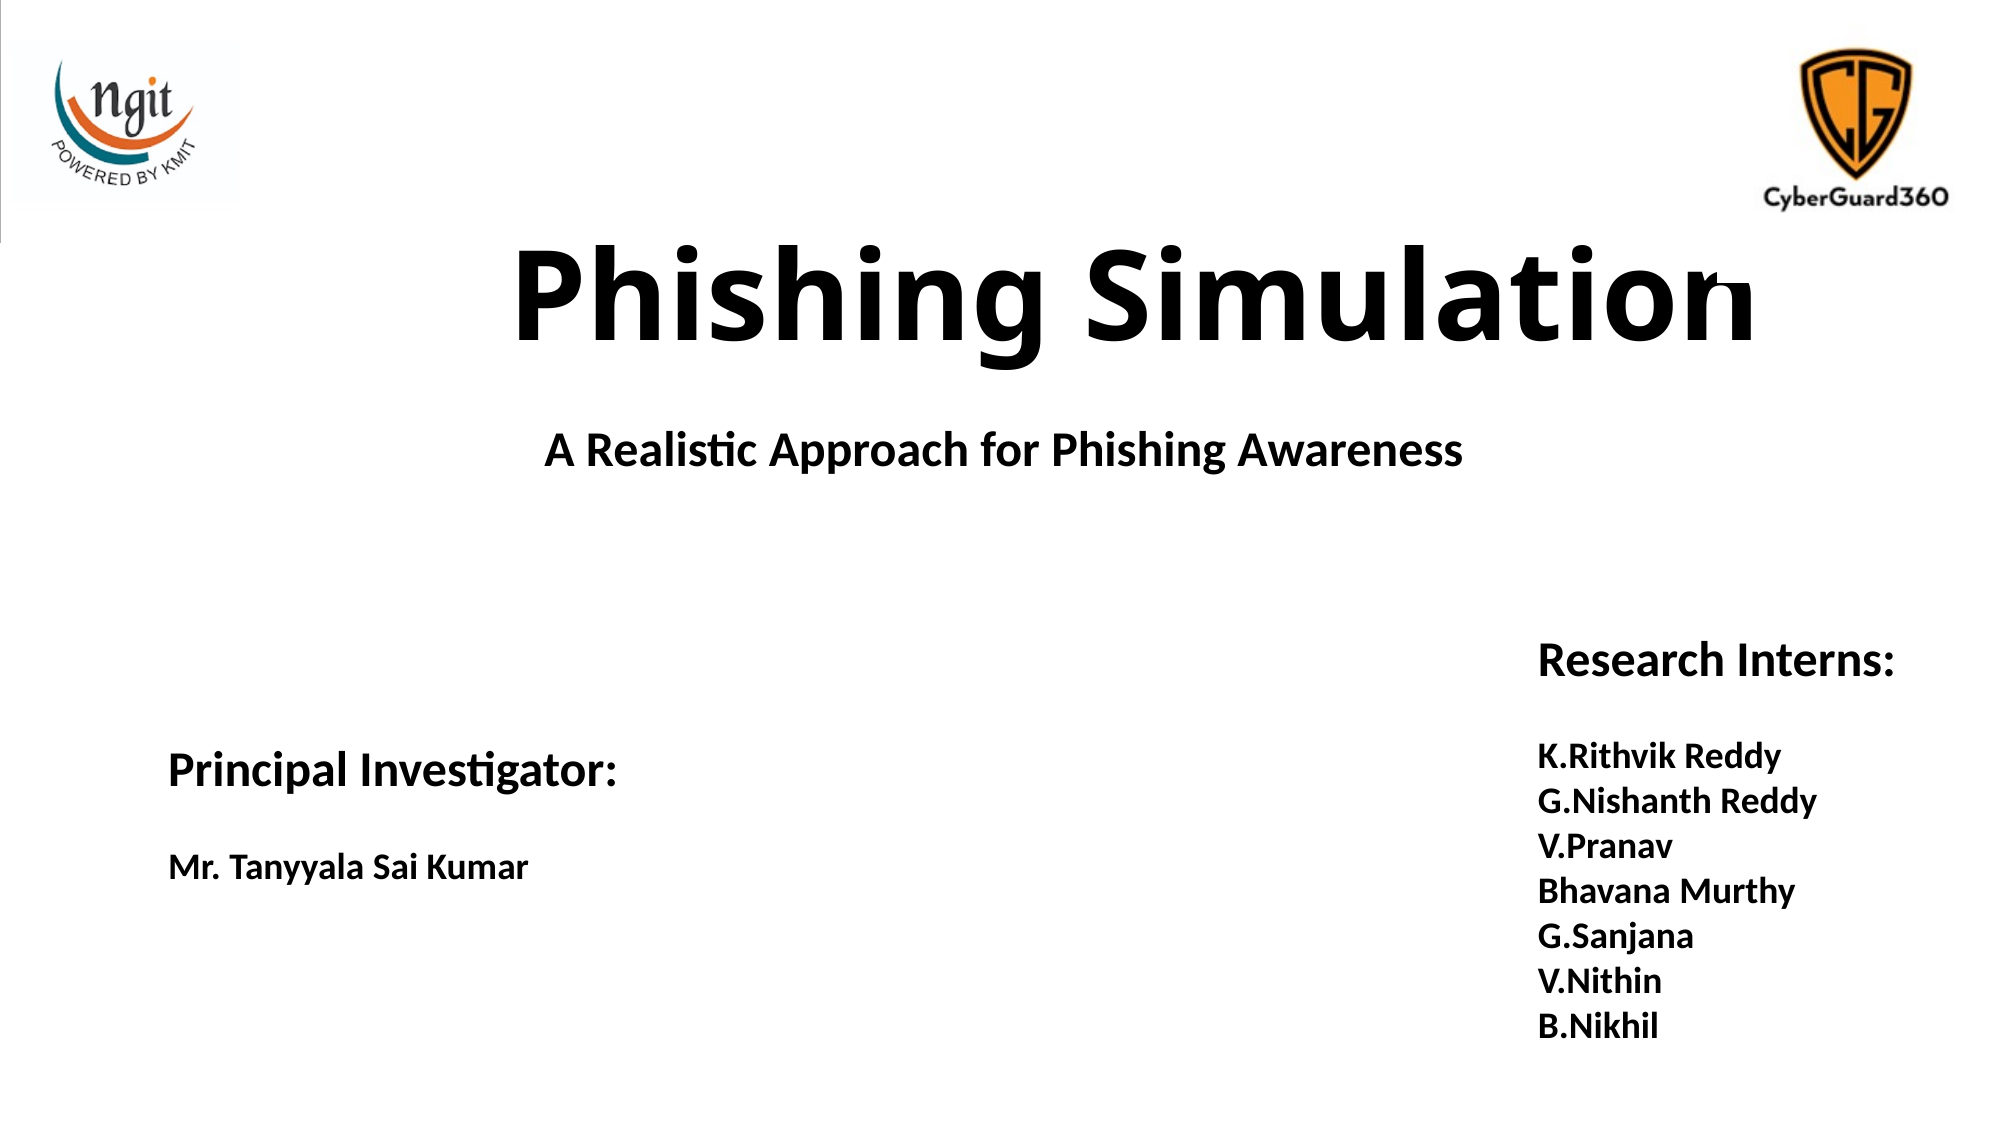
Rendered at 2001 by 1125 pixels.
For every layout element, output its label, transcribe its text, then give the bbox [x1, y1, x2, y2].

picture [1717, 0, 2000, 283]
picture [0, 0, 244, 243]
text_box Principal Investigator: Mr. Tanyyala Sai Kumar [153, 729, 759, 939]
subtitle A Realistic Approach for Phishing Awareness [529, 415, 2000, 688]
title Phishing Simulation [493, 201, 1871, 376]
text_box Research Interns: K.Rithvik Reddy G.Nishanth Reddy V.Pranav Bhavana Murthy G.Sanjana V.Nithin B.Nikhil [1523, 618, 1977, 1099]
